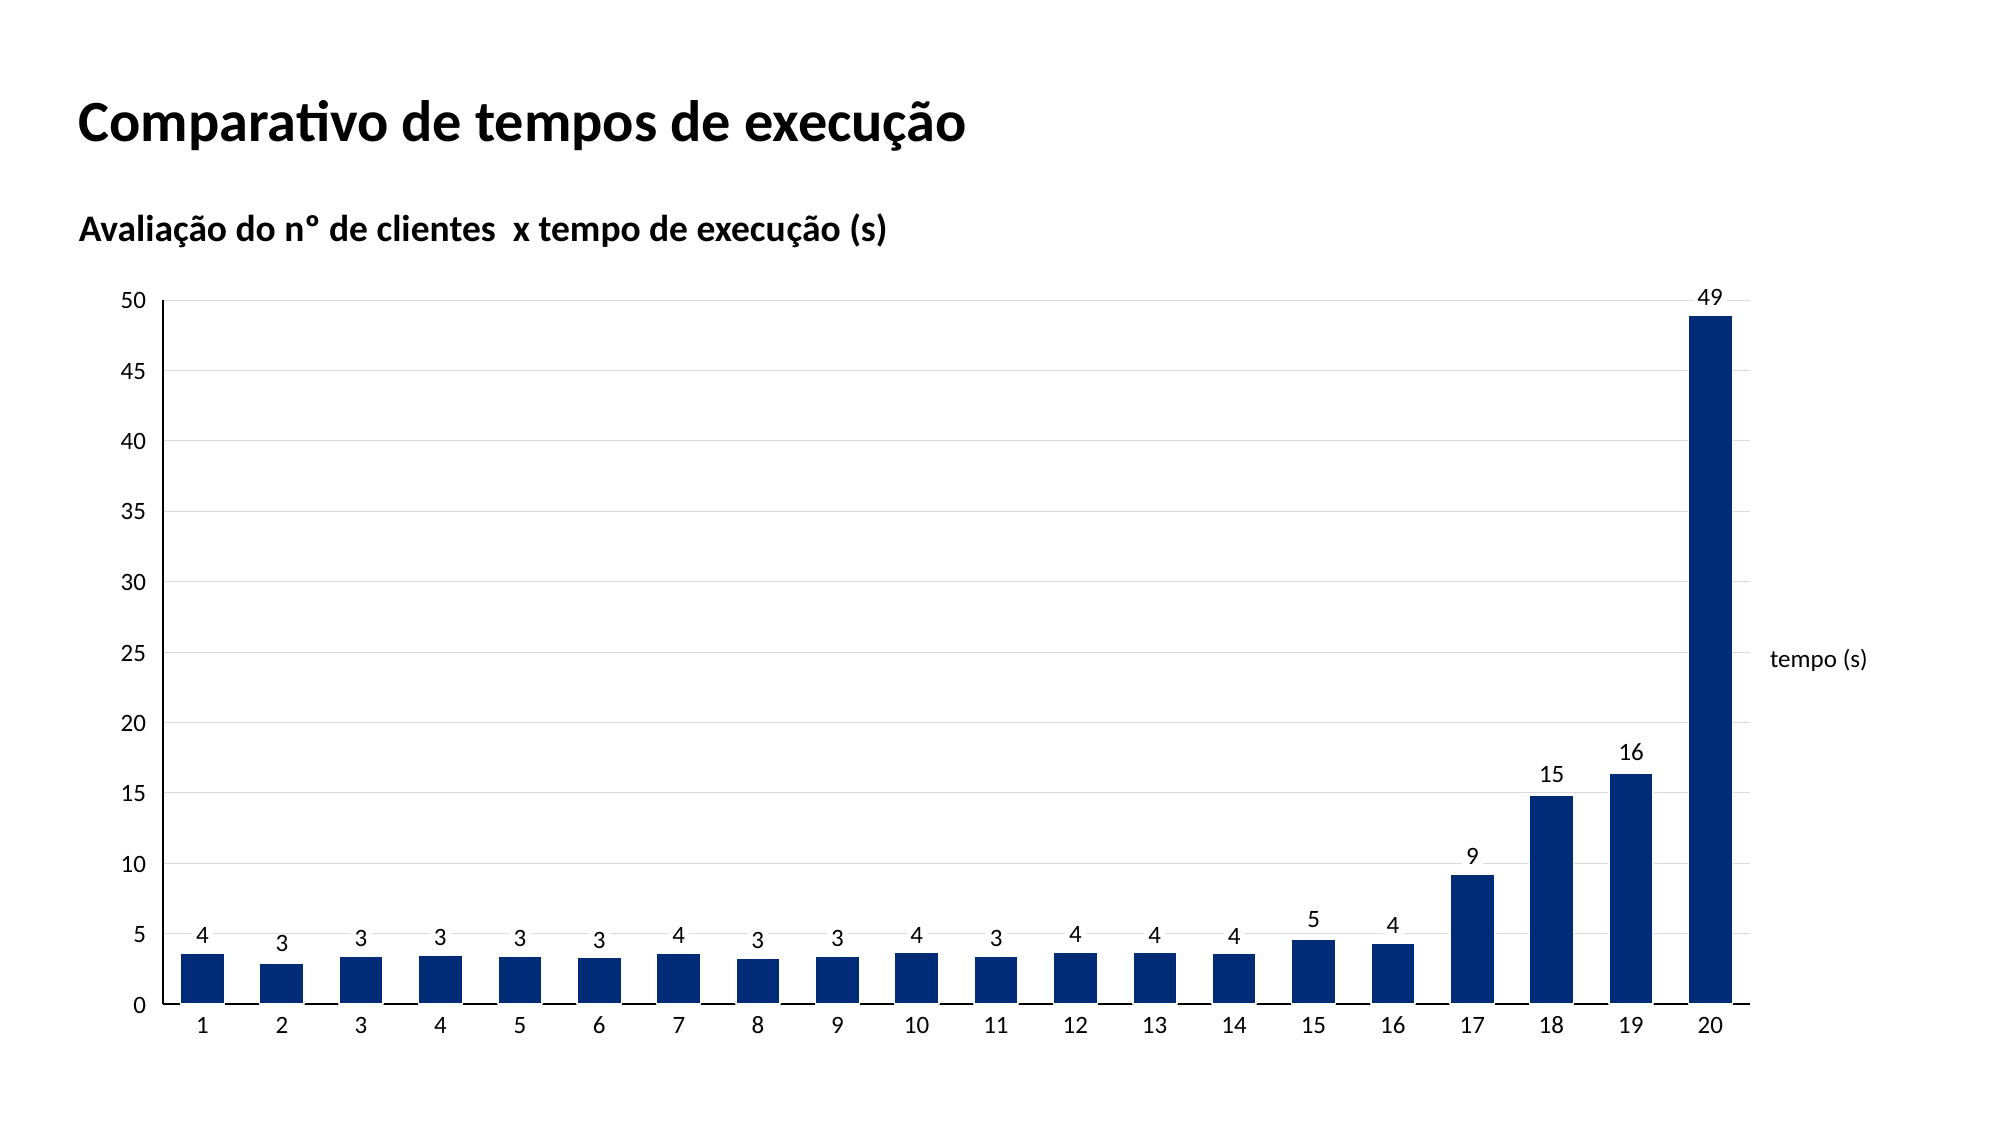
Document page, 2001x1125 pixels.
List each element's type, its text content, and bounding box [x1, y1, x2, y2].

text_box 1 [195, 1018, 210, 1040]
text_box 12 [1061, 1018, 1090, 1040]
text_box 10 [902, 1018, 931, 1040]
text_box 14 [1220, 1018, 1248, 1040]
text_box 30 [120, 568, 146, 597]
text_box 11 [982, 1018, 1010, 1040]
text_box 40 [120, 428, 146, 456]
text_box 13 [1140, 1018, 1169, 1040]
text_box 8 [750, 1018, 766, 1040]
text_box 50 [120, 287, 146, 315]
text_box 7 [671, 1018, 687, 1040]
text_box 9 [829, 1018, 845, 1040]
text_box 20 [1696, 1018, 1725, 1040]
text_box Avaliação do nº de clientes x tempo de execução (s) [63, 201, 1525, 252]
text_box 3 [353, 1018, 369, 1040]
text_box 0 [133, 991, 146, 1019]
text_box 10 [120, 850, 146, 878]
text_box 15 [120, 780, 146, 808]
text_box 15 [1299, 1018, 1328, 1040]
chart [149, 286, 1764, 1018]
text_box 19 [1617, 1018, 1645, 1040]
text_box 45 [120, 357, 146, 385]
title Comparativo de tempos de execução [64, 64, 1882, 181]
text_box 25 [120, 639, 146, 667]
text_box 35 [120, 498, 146, 526]
text_box 5 [133, 921, 146, 949]
text_box 16 [1379, 1018, 1407, 1040]
text_box 2 [274, 1018, 290, 1040]
text_box 18 [1537, 1018, 1566, 1040]
text_box tempo (s) [1770, 646, 1868, 674]
text_box 4 [433, 1018, 448, 1040]
text_box 20 [120, 709, 146, 737]
text_box 5 [512, 1018, 528, 1040]
text_box 6 [591, 1018, 607, 1040]
text_box 17 [1458, 1018, 1487, 1040]
